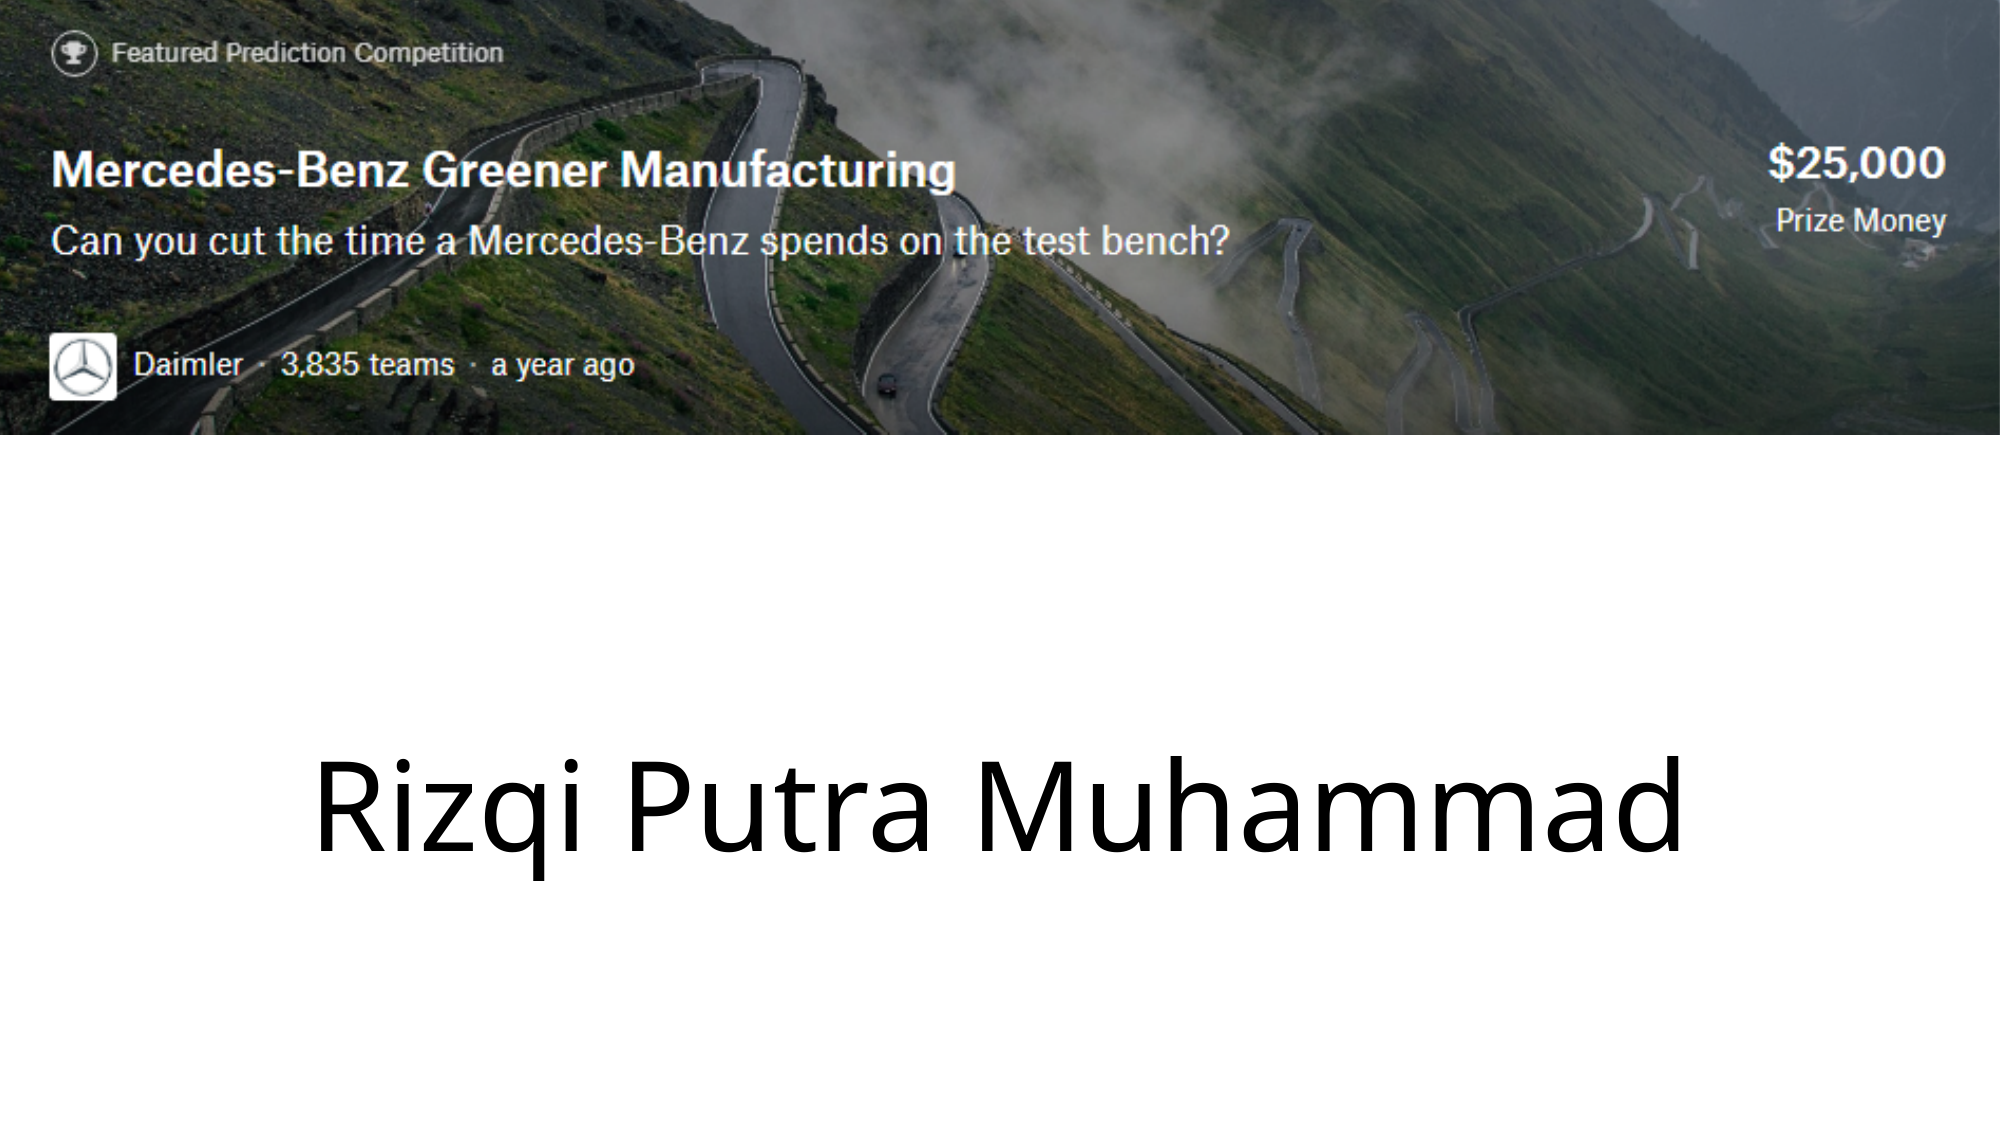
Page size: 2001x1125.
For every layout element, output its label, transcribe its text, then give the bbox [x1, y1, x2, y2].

picture [0, 0, 2000, 435]
title Rizqi Putra Muhammad [249, 494, 1750, 886]
